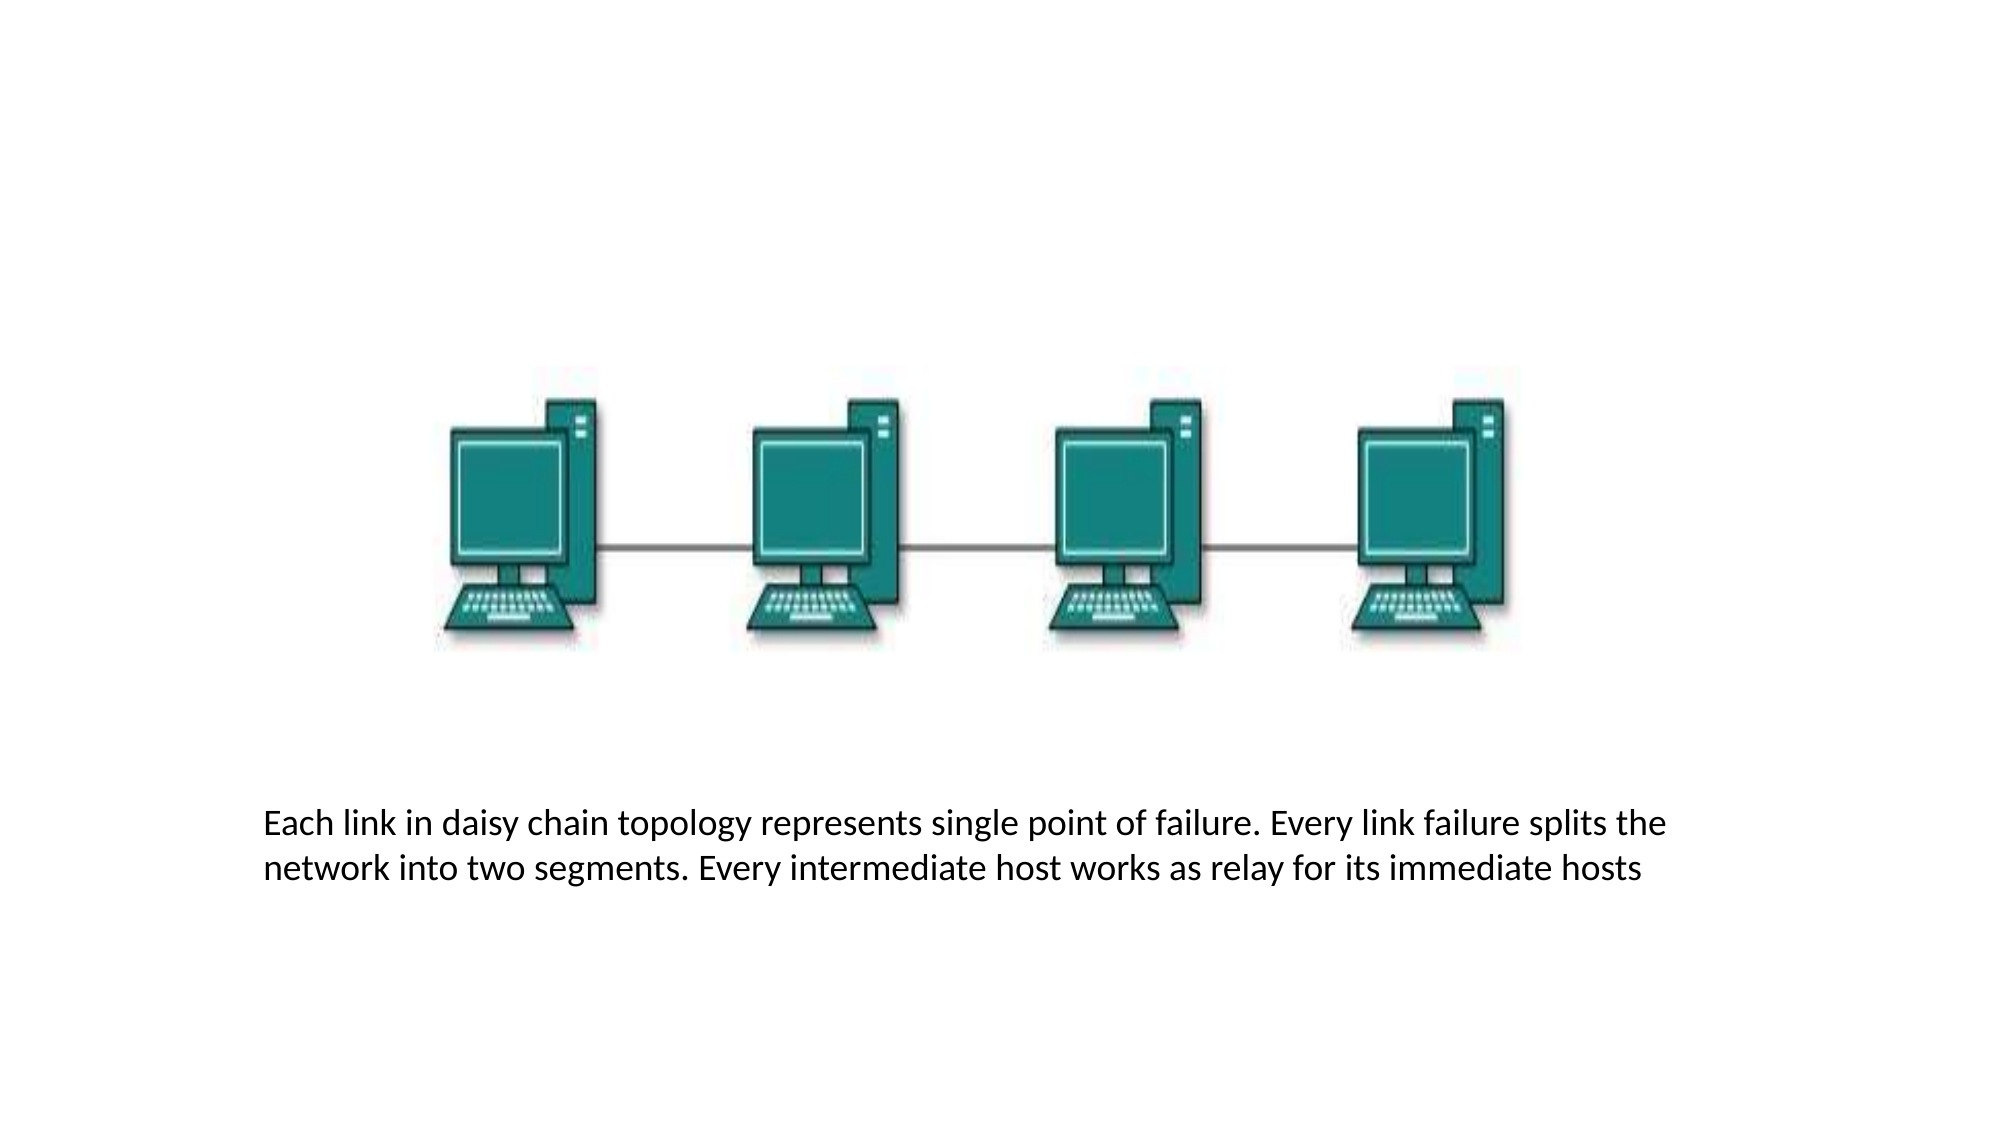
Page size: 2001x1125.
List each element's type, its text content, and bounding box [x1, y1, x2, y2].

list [362, 332, 1593, 663]
text_box Each link in daisy chain topology represents single point of failure. Every link failure splits the network into two segments. Every intermediate host works as relay for its immediate hosts [248, 790, 1745, 896]
